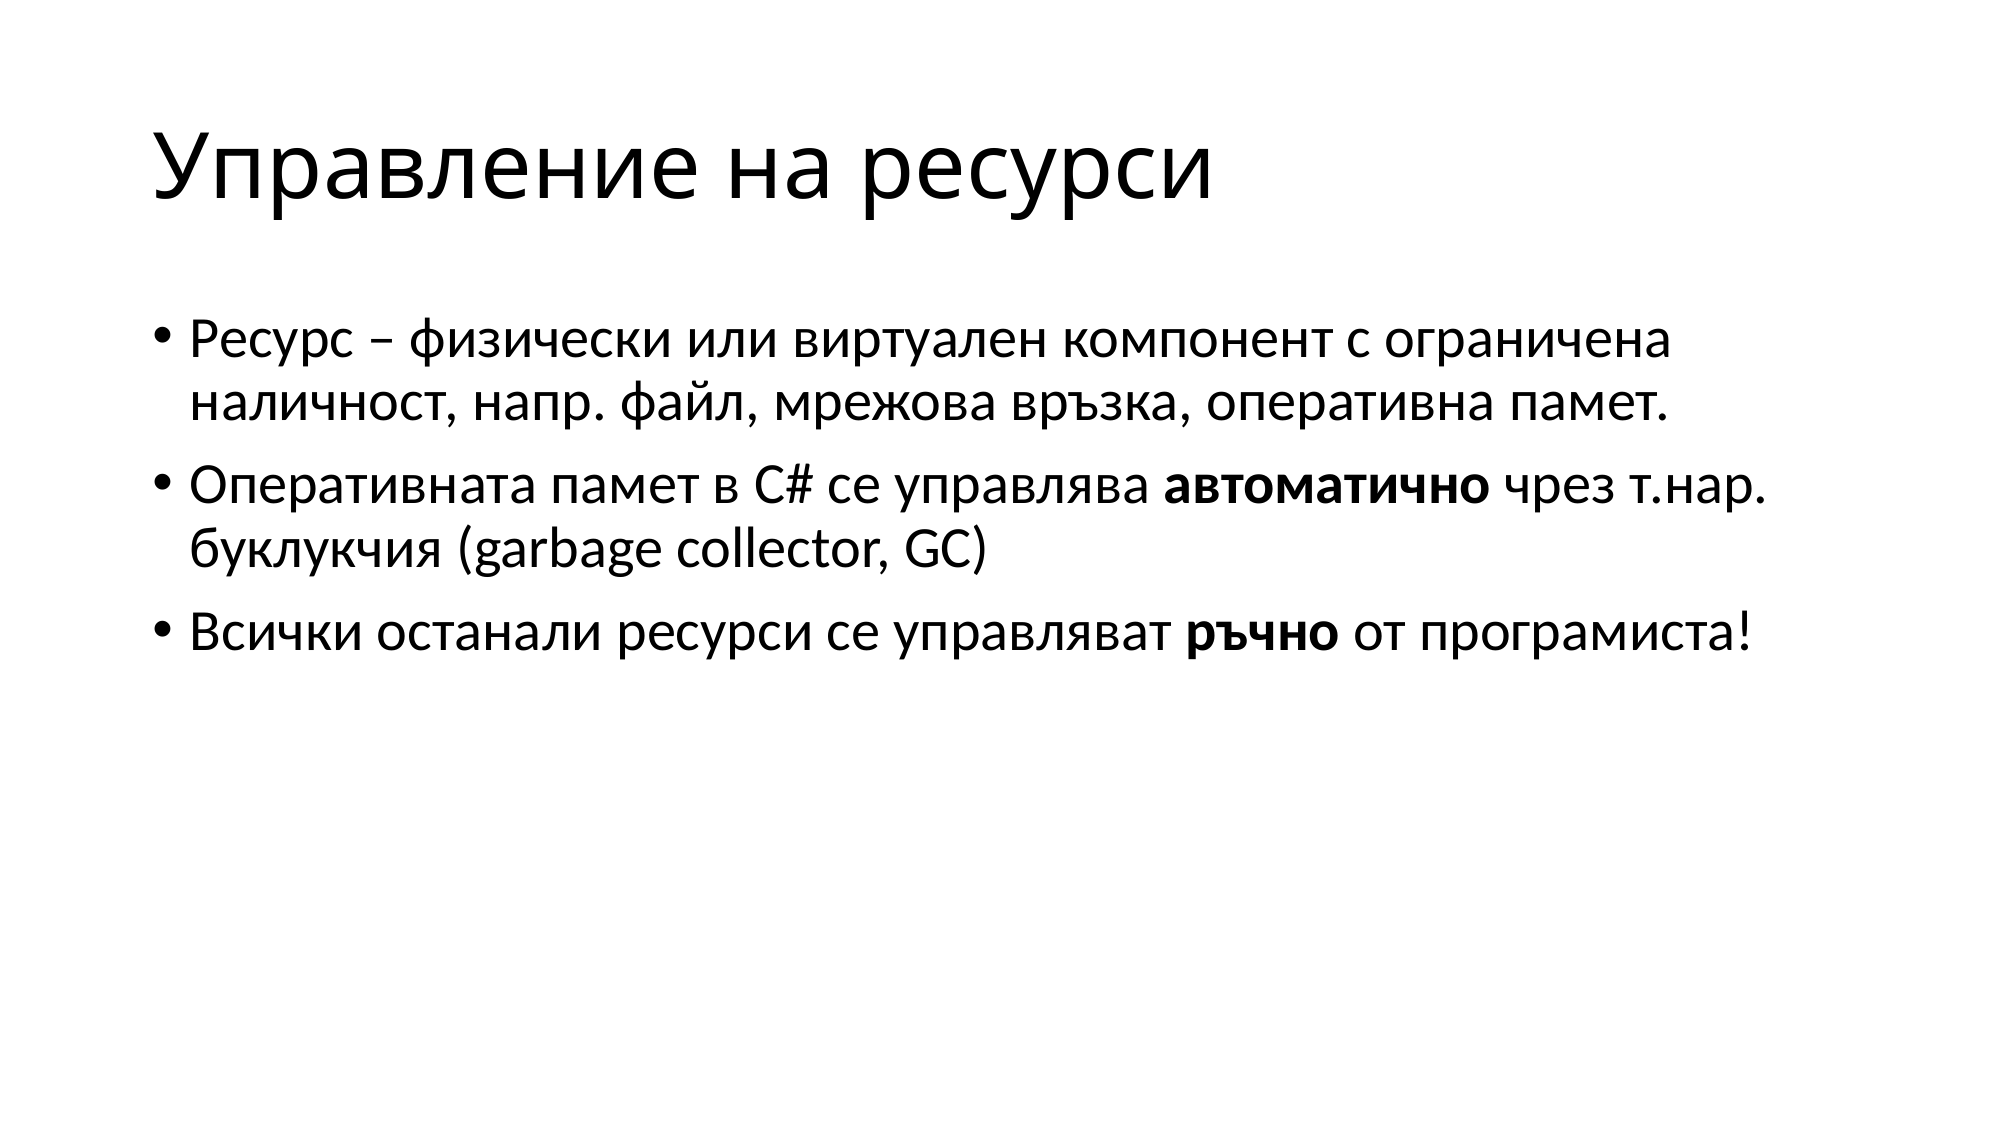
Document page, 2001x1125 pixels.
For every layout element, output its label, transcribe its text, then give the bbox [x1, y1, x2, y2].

list Ресурс – физически или виртуален компонент с ограничена наличност, напр. файл, мрежова връзка, оперативна памет. Оперативната памет в C# се управлява автоматично чрез т.нар. буклукчия (garbage collector, GC) Всички останали ресурси се управляват ръчно от програмиста! [137, 299, 1863, 1014]
title Управление на ресурси [137, 59, 1863, 278]
